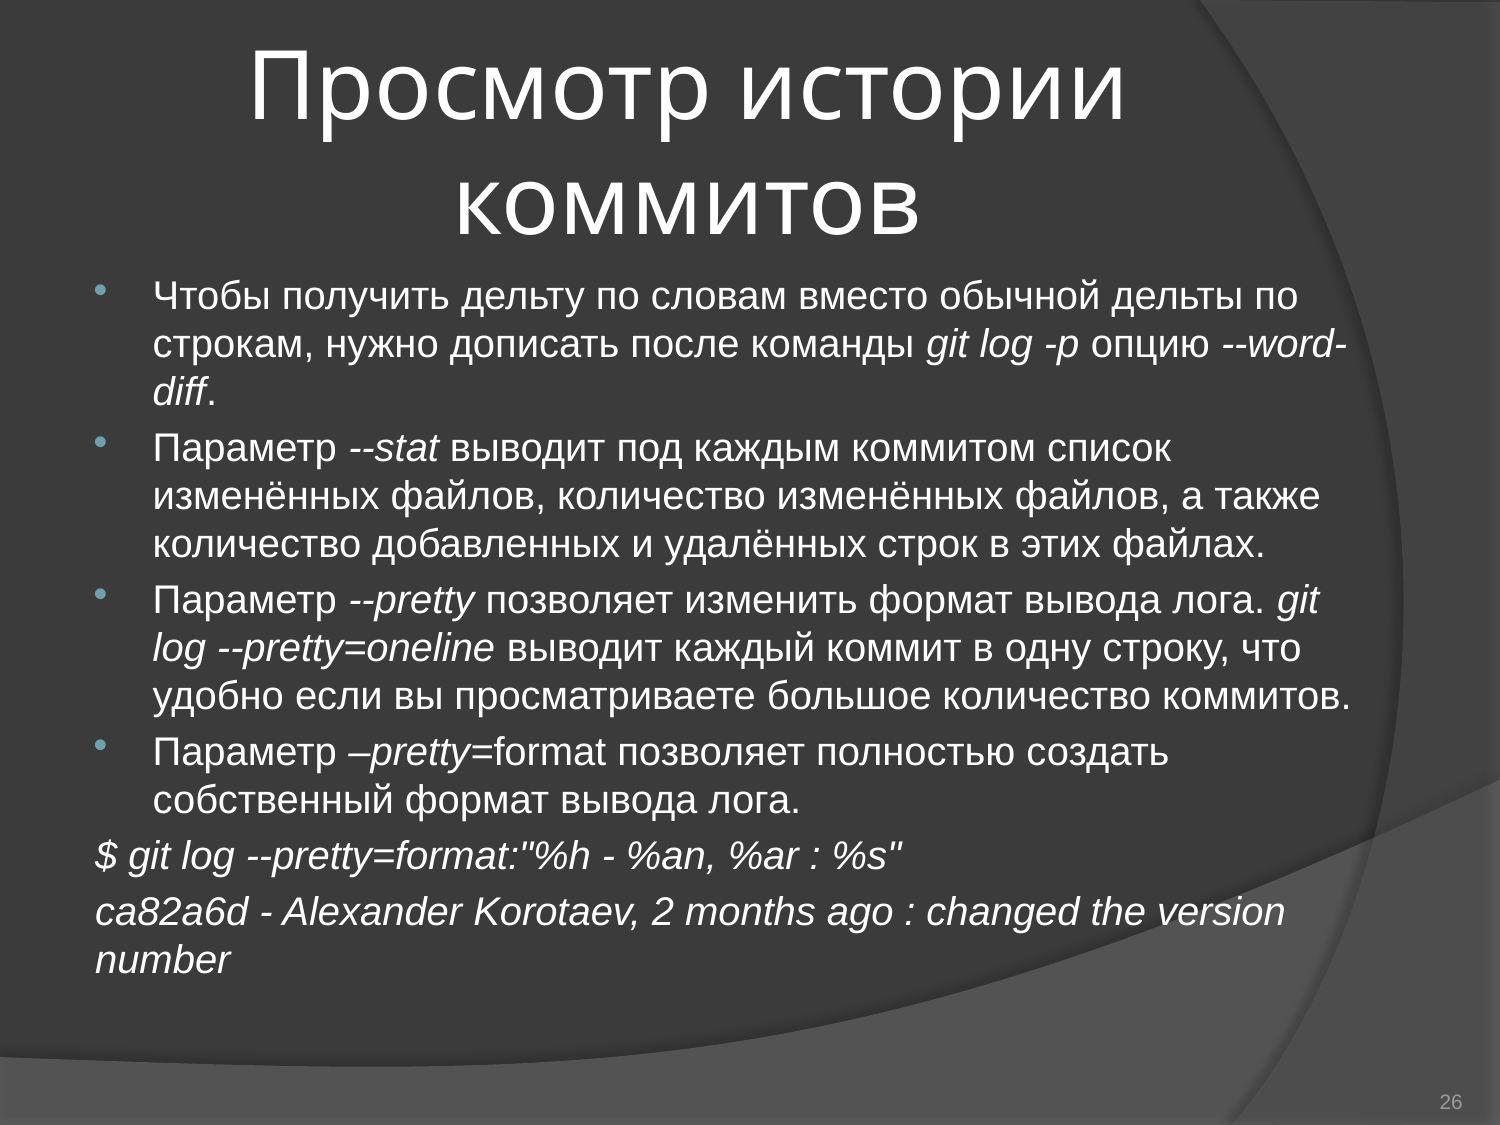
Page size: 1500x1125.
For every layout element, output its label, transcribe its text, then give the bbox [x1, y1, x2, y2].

slide_number 26 [1337, 1053, 1463, 1114]
title Просмотр истории коммитов [75, 45, 1300, 233]
list Чтобы получить дельту по словам вместо обычной дельты по строкам, нужно дописать после команды git log -p опцию --word-diff. Параметр --stat выводит под каждым коммитом список изменённых файлов, количество изменённых файлов, а также количество добавленных и удалённых строк в этих файлах. Параметр --pretty позволяет изменить формат вывода лога. git log --pretty=oneline выводит каждый коммит в одну строку, что удобно если вы просматриваете большое количество коммитов. Параметр –pretty=format позволяет полностью создать собственный формат вывода лога. $ git log --pretty=format:"%h - %an, %ar : %s" ca82a6d - Alexander Korotaev, 2 months ago : changed the version number [75, 262, 1388, 1005]
